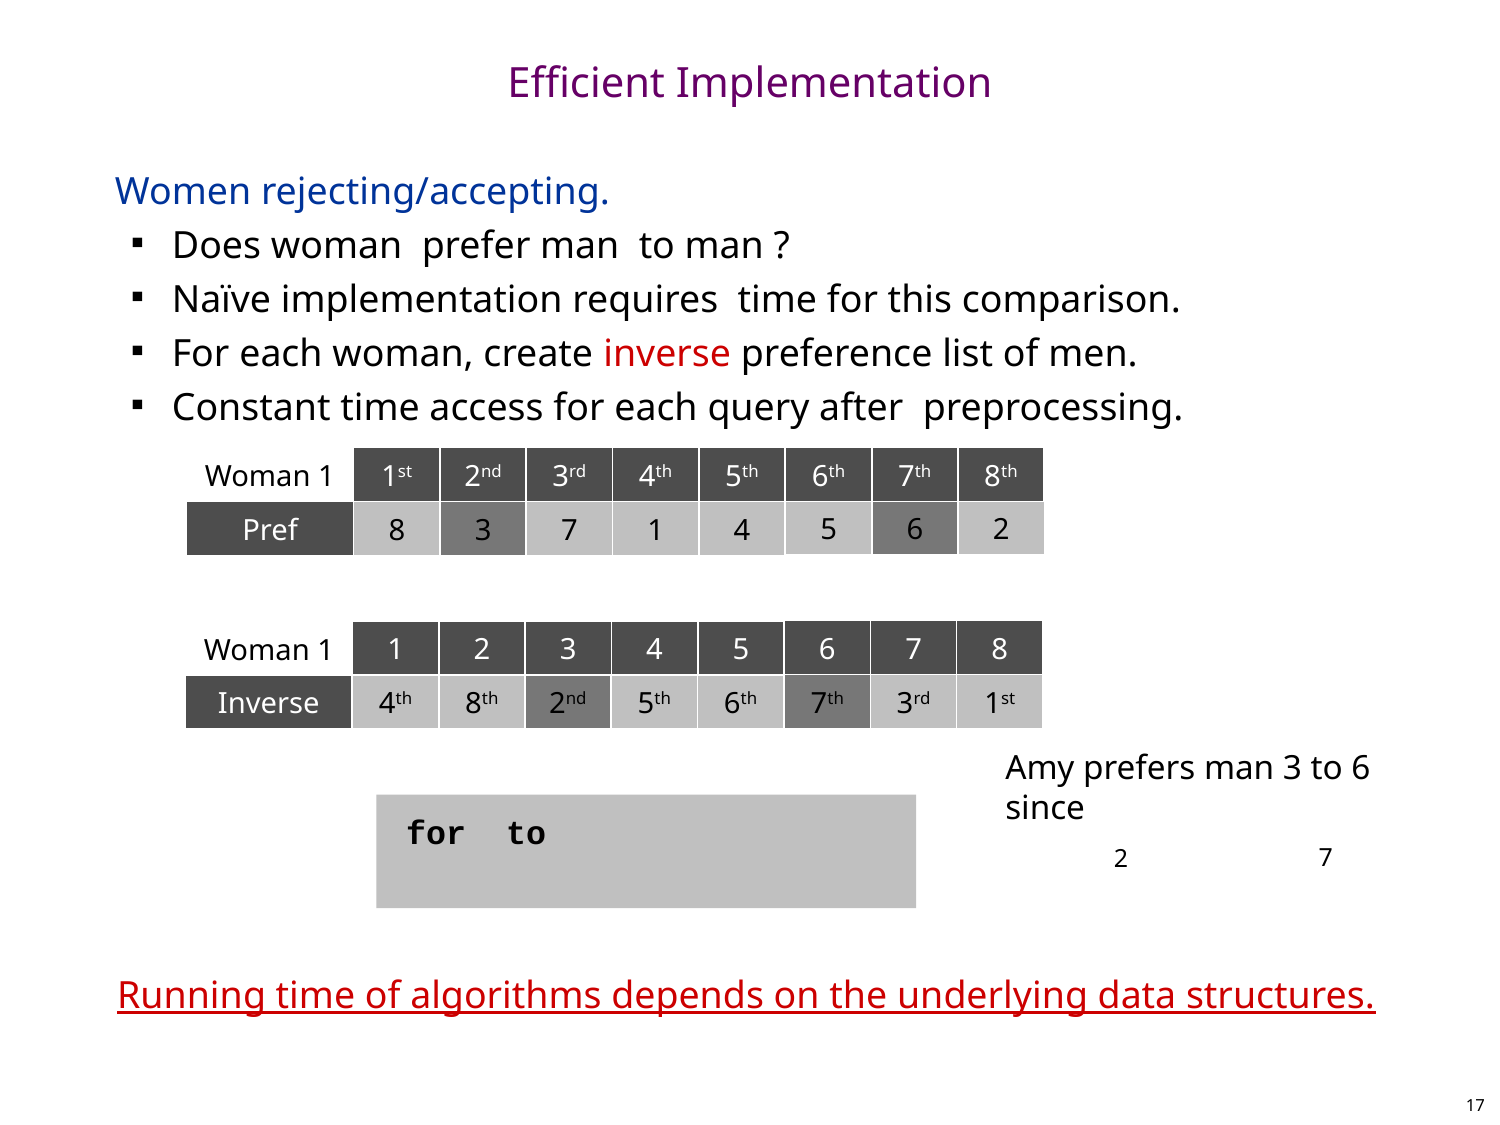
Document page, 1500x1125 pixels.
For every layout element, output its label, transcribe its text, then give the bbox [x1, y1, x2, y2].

title Efficient Implementation [0, 50, 1500, 125]
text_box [184, 447, 1045, 729]
slide_number 17 [1187, 1087, 1500, 1125]
text_box 7 [1303, 834, 1349, 880]
text_box 2 [1098, 834, 1144, 880]
text_box Running time of algorithms depends on the underlying data structures. [92, 963, 1401, 1023]
